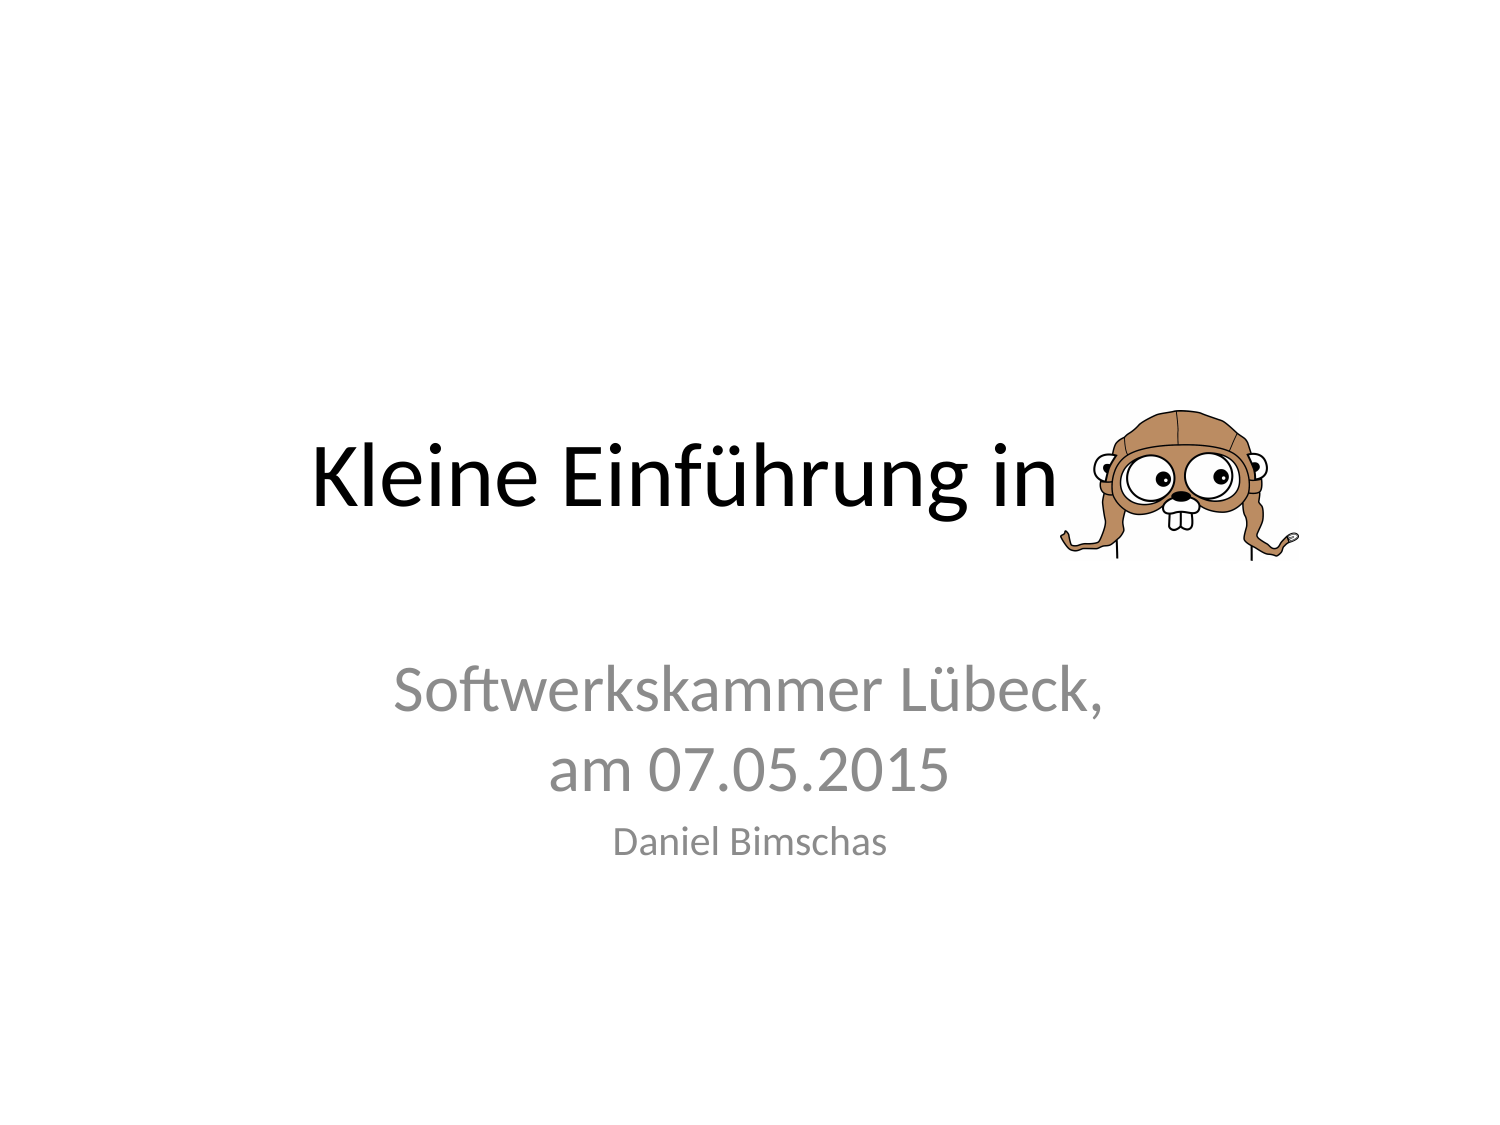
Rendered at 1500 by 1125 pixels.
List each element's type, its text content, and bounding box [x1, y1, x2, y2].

title Kleine Einführung in Go [112, 349, 1388, 591]
picture [1060, 410, 1300, 561]
subtitle Softwerkskammer Lübeck, am 07.05.2015 Daniel Bimschas [225, 637, 1275, 925]
